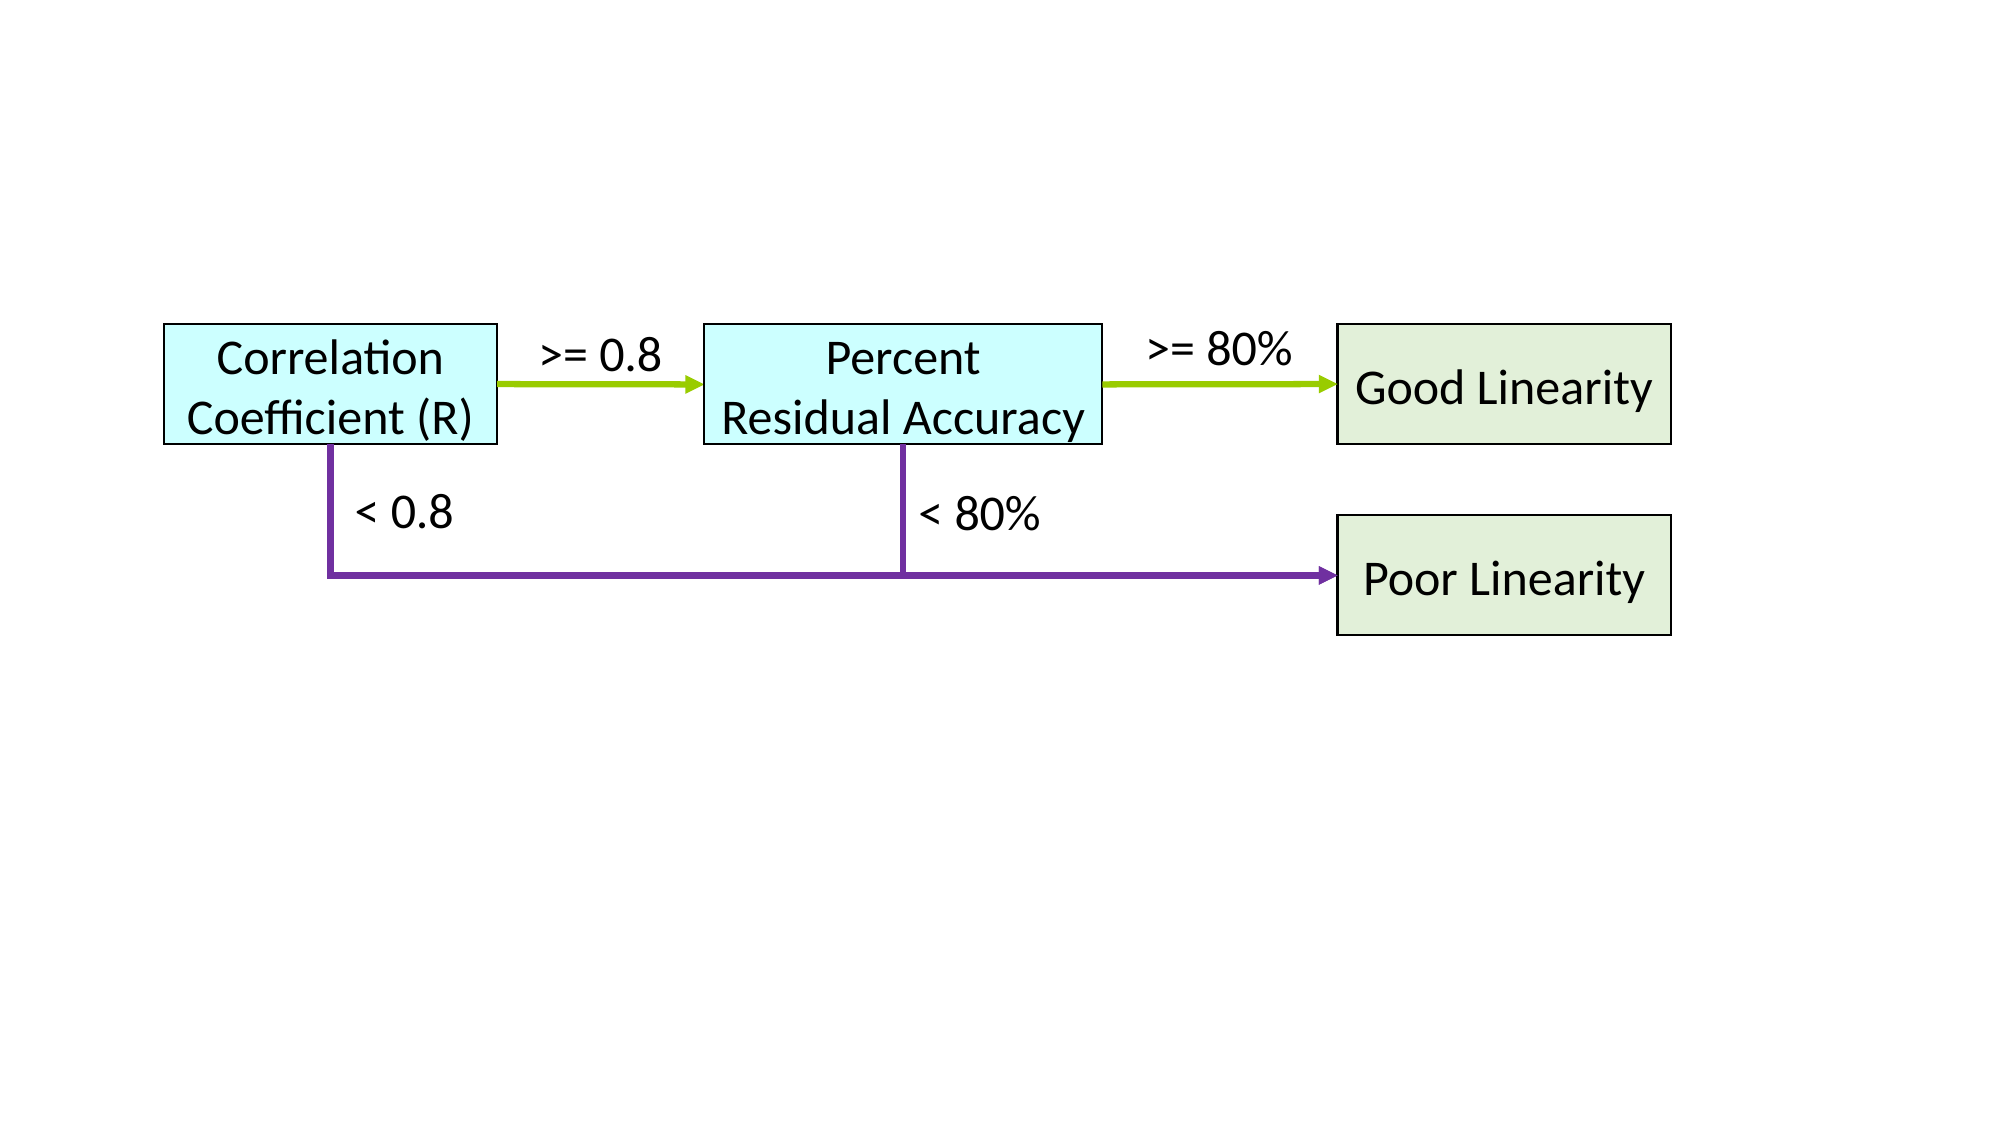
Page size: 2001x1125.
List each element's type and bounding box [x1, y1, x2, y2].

text_box [163, 308, 1671, 636]
